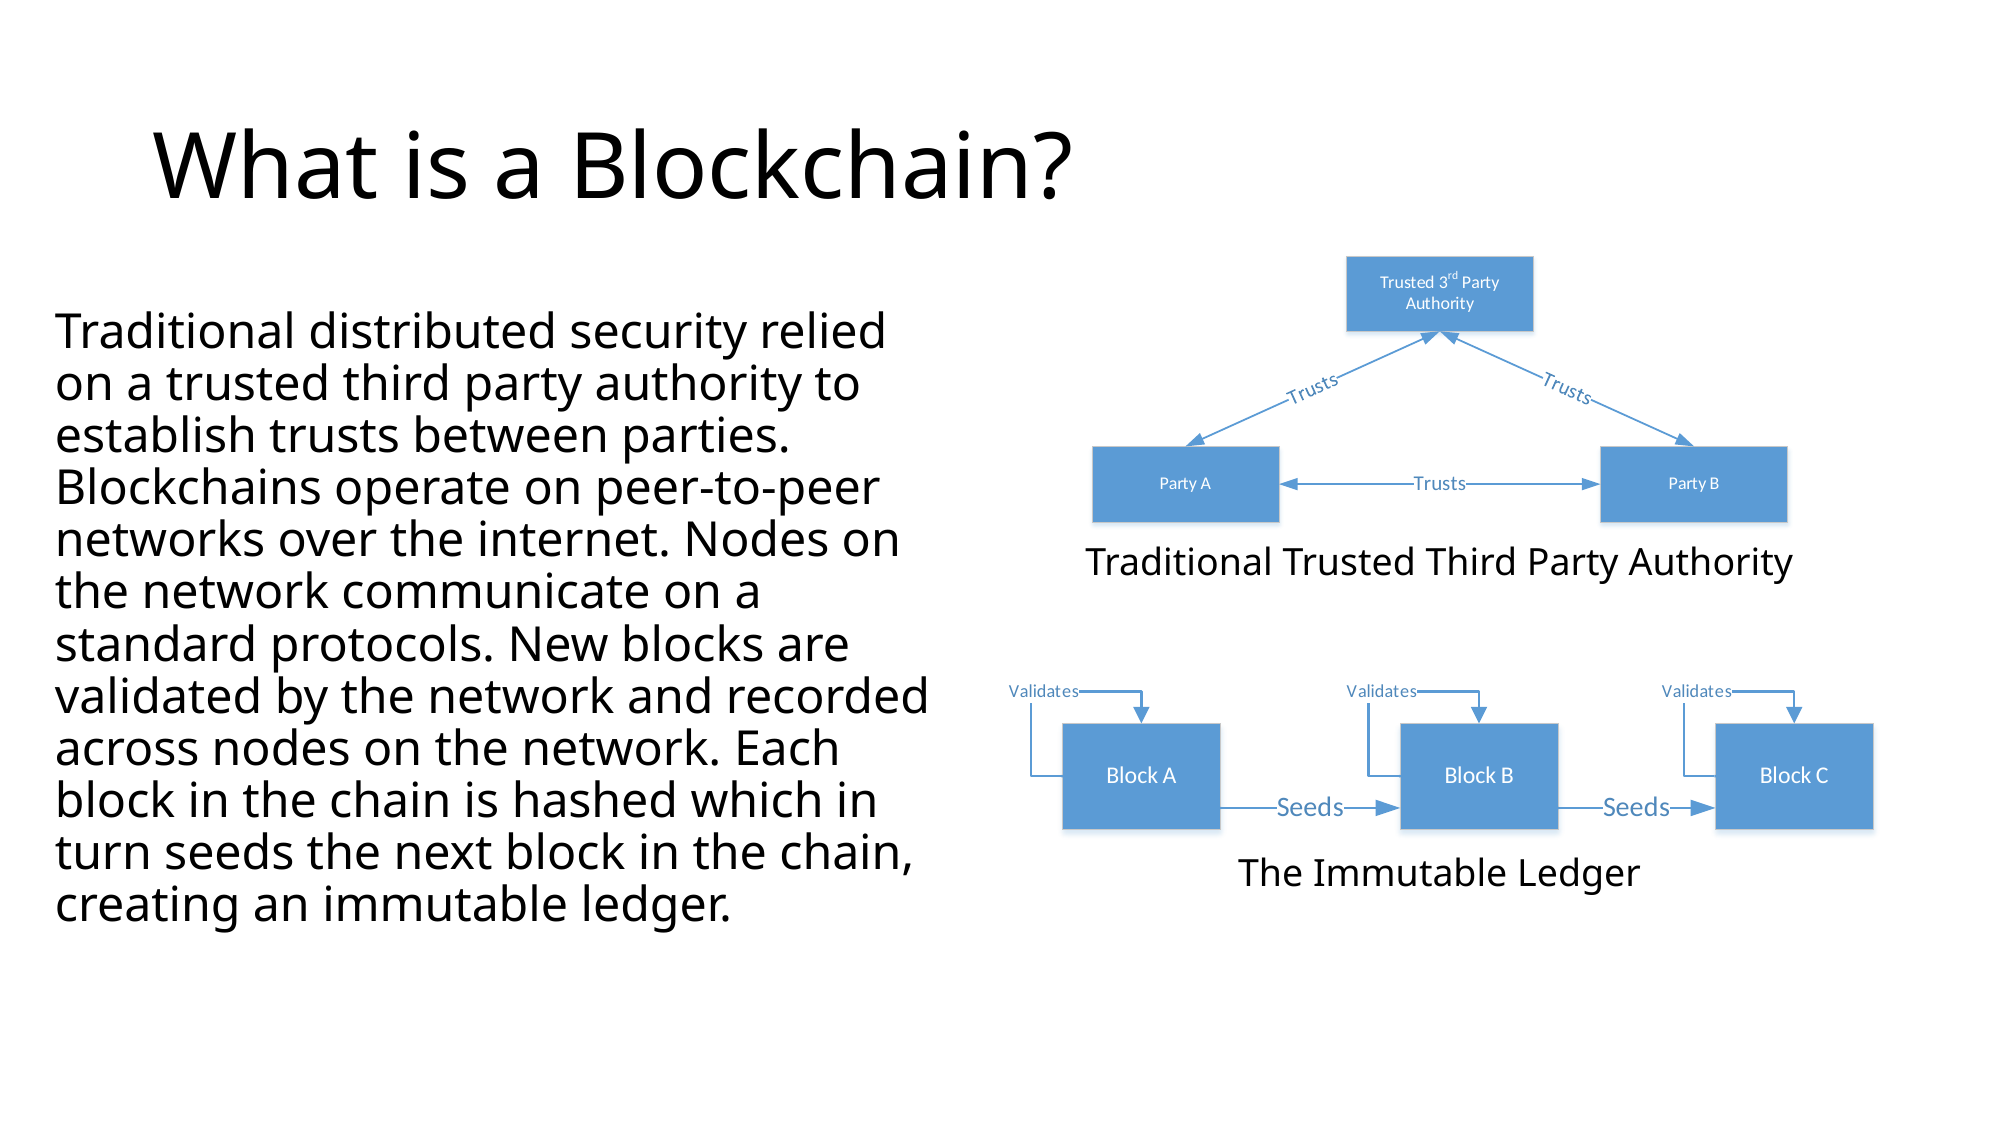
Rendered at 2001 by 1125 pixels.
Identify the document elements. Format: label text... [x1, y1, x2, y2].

picture [996, 671, 1883, 842]
text_box Traditional Trusted Third Party Authority [1070, 530, 1809, 591]
title What is a Blockchain? [137, 59, 1863, 278]
picture [1084, 251, 1794, 532]
text_box The Immutable Ledger [1223, 842, 1656, 902]
list Traditional distributed security relied on a trusted third party authority to establish trusts between parties. Blockchains operate on peer-to-peer networks over the internet. Nodes on the network communicate on a standard protocols. New blocks are validated by the network and recorded across nodes on the network. Each block in the chain is hashed which in turn seeds the next block in the chain, creating an immutable ledger. [40, 299, 955, 989]
